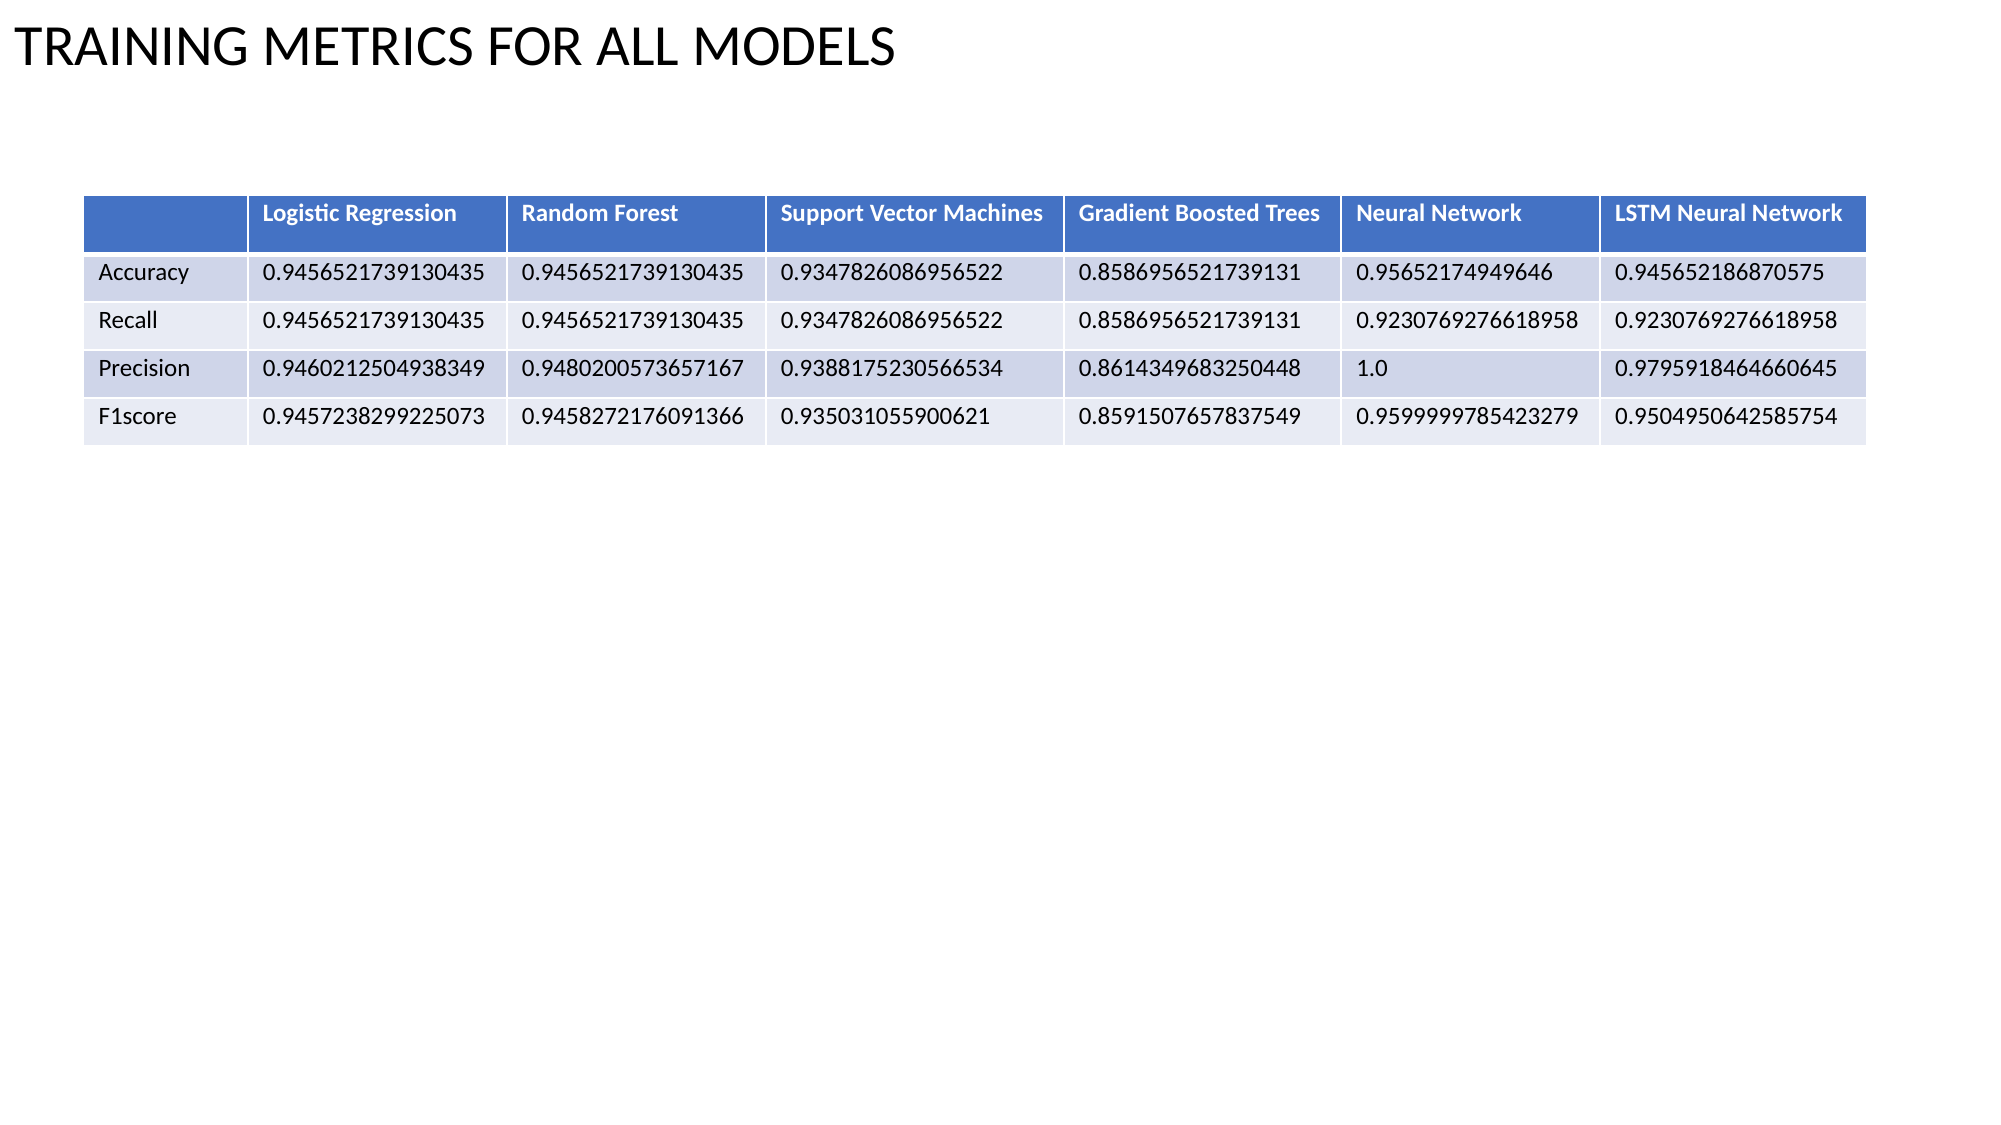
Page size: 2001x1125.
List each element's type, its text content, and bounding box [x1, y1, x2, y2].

table_cell 0.9347826086956522 [767, 303, 1063, 349]
table_cell 0.9480200573657167 [508, 351, 765, 397]
table_header Support Vector Machines [767, 196, 1063, 252]
table_cell 0.9456521739130435 [249, 303, 506, 349]
table_cell 0.9388175230566534 [767, 351, 1063, 397]
table_cell 1.0 [1342, 351, 1599, 397]
table_cell 0.9456521739130435 [508, 257, 765, 301]
table_header Neural Network [1342, 196, 1599, 252]
table_cell 0.9230769276618958 [1342, 303, 1599, 349]
table_cell Accuracy [84, 257, 247, 301]
table_cell F1score [84, 399, 247, 445]
table_header Random Forest [508, 196, 765, 252]
table_cell 0.9460212504938349 [249, 351, 506, 397]
table_cell Precision [84, 351, 247, 397]
table_cell 0.945652186870575 [1601, 257, 1866, 301]
table_header Gradient Boosted Trees [1065, 196, 1340, 252]
table_cell 0.9456521739130435 [508, 303, 765, 349]
table_cell 0.935031055900621 [767, 399, 1063, 445]
table_cell 0.8586956521739131 [1065, 257, 1340, 301]
table_cell 0.8591507657837549 [1065, 399, 1340, 445]
table_cell 0.8586956521739131 [1065, 303, 1340, 349]
table_header [84, 196, 247, 252]
table_cell 0.9230769276618958 [1601, 303, 1866, 349]
table_cell 0.9456521739130435 [249, 257, 506, 301]
text_box TRAINING METRICS FOR ALL MODELS [0, 0, 2000, 85]
table_cell 0.9795918464660645 [1601, 351, 1866, 397]
table_cell 0.9347826086956522 [767, 257, 1063, 301]
table_cell 0.95652174949646 [1342, 257, 1599, 301]
table_header LSTM Neural Network [1601, 196, 1866, 252]
table_header Logistic Regression [249, 196, 506, 252]
table_cell 0.9458272176091366 [508, 399, 765, 445]
table_cell 0.8614349683250448 [1065, 351, 1340, 397]
table_cell Recall [84, 303, 247, 349]
table_cell 0.9599999785423279 [1342, 399, 1599, 445]
table_cell 0.9457238299225073 [249, 399, 506, 445]
table_cell 0.9504950642585754 [1601, 399, 1866, 445]
